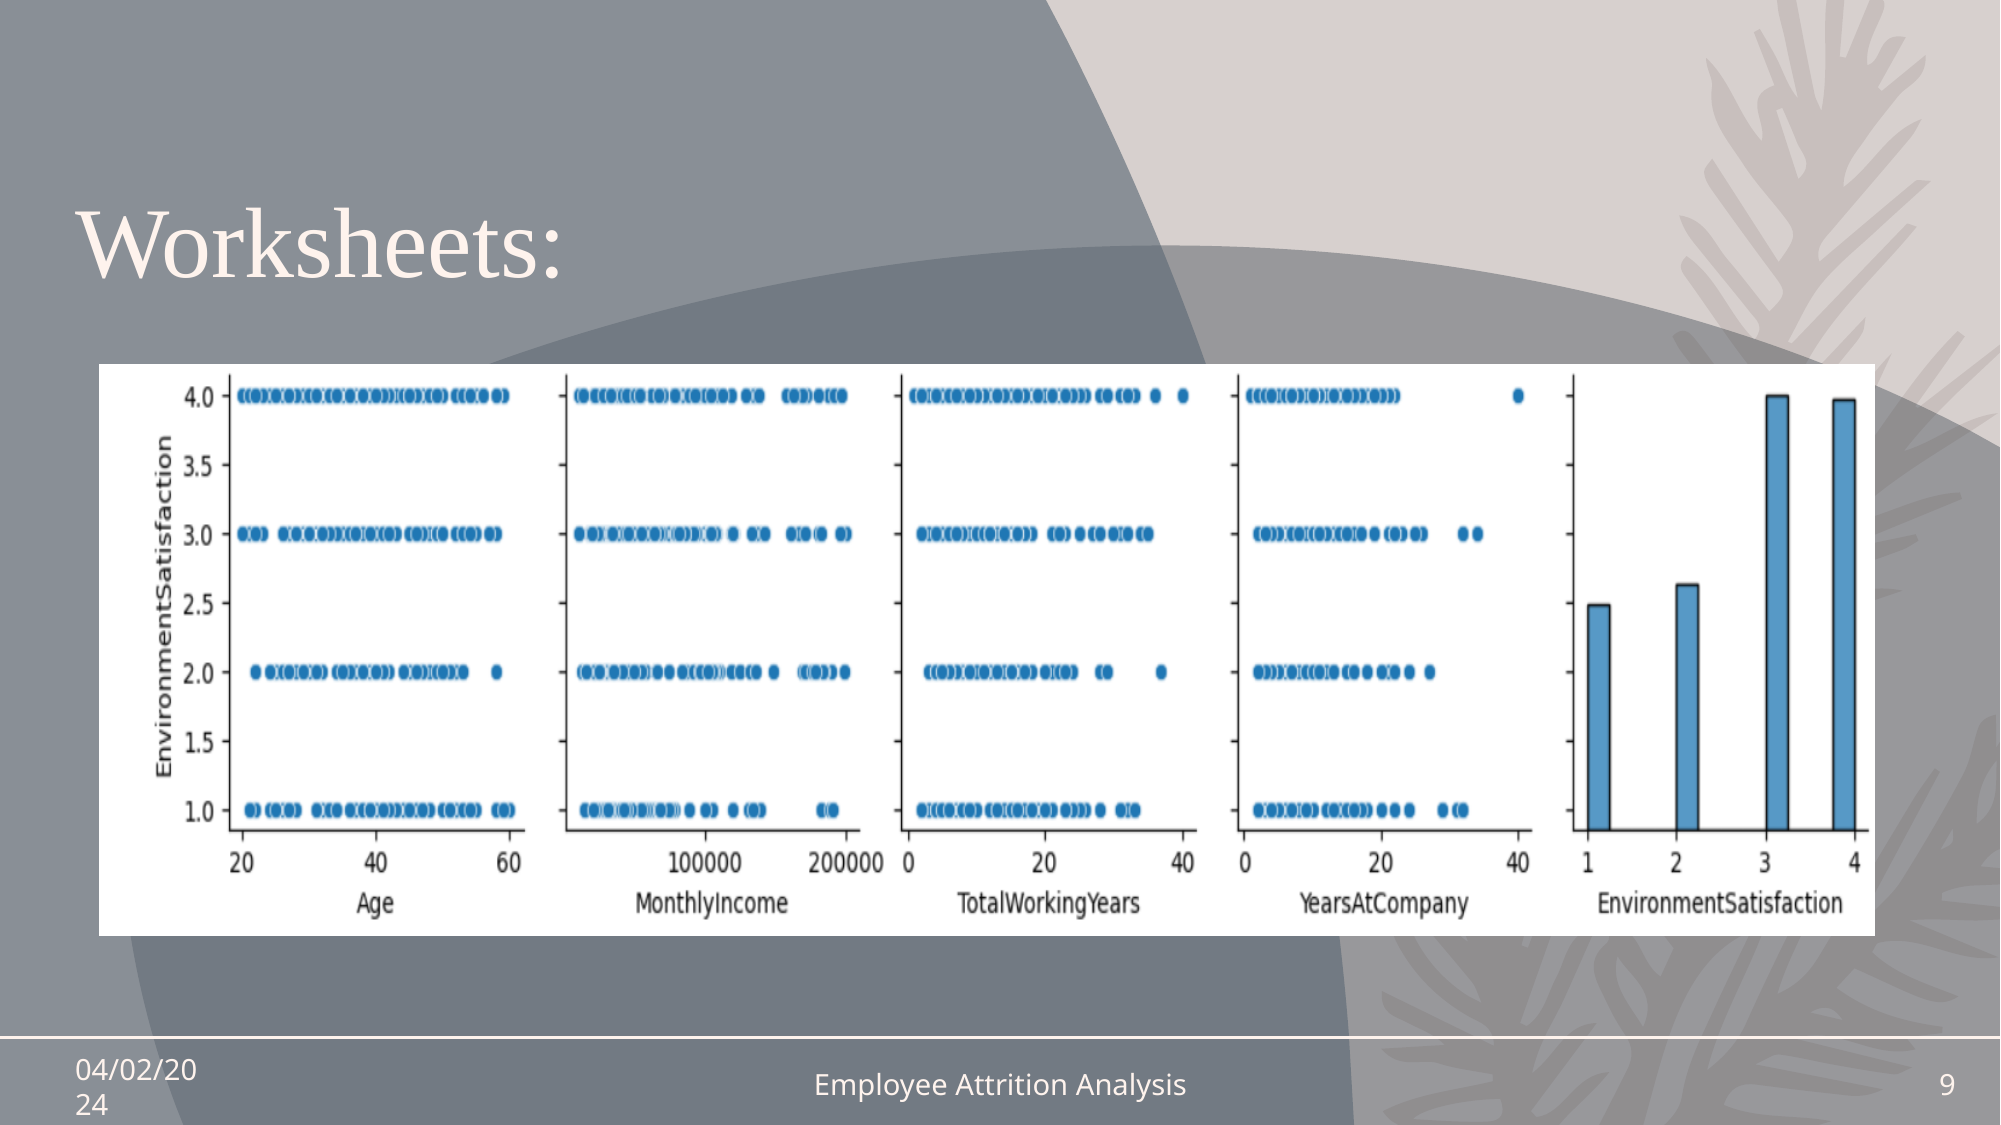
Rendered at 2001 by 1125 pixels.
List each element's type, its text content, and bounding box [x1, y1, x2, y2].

title Worksheets: [60, 189, 1785, 301]
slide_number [60, 1060, 222, 1112]
picture [99, 364, 1875, 936]
footer Employee Attrition Analysis [718, 1060, 1283, 1112]
slide_number 9 [1808, 1060, 1971, 1112]
